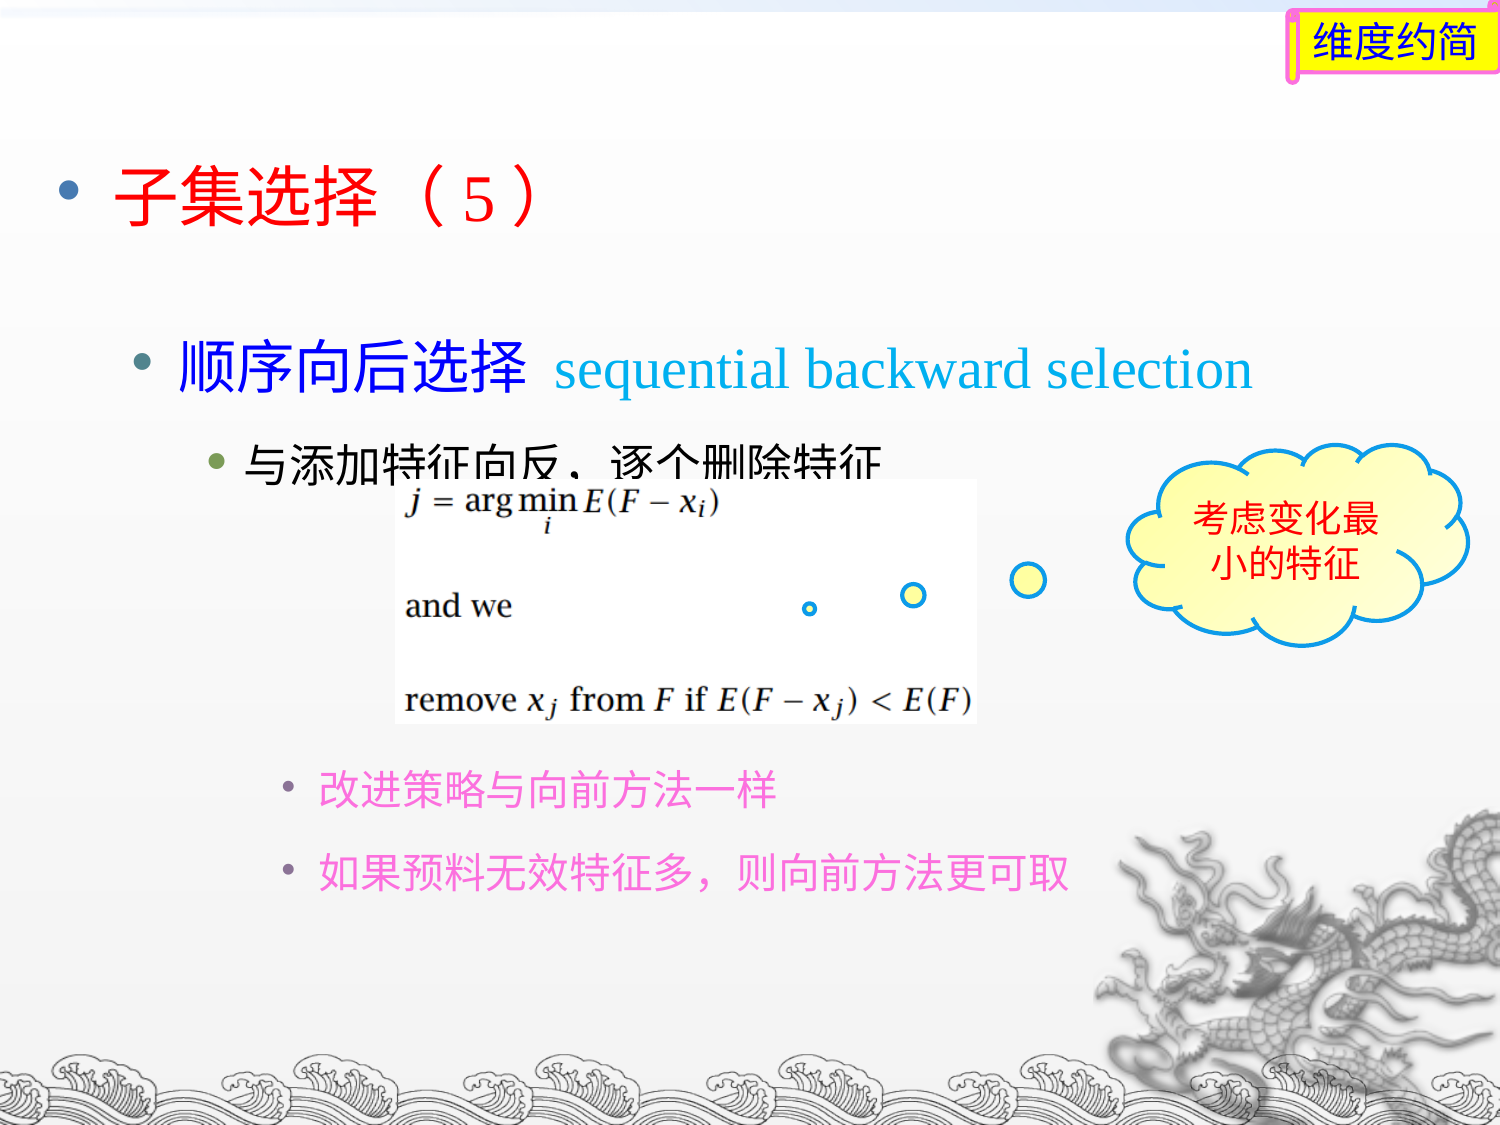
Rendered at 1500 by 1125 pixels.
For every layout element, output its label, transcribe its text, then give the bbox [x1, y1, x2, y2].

picture [394, 479, 977, 724]
list 子集选择（5） 顺序向后选择 sequential backward selection 与添加特征向反，逐个删除特征 改进策略与向前方法一样 如果预料无效特征多，则向前方法更可取 [40, 113, 1500, 1083]
text_box 考虑变化最小的特征 [1009, 561, 1048, 599]
text_box 考虑变化最小的特征 [1125, 442, 1471, 648]
text_box 维度约简 [1285, 0, 1500, 85]
